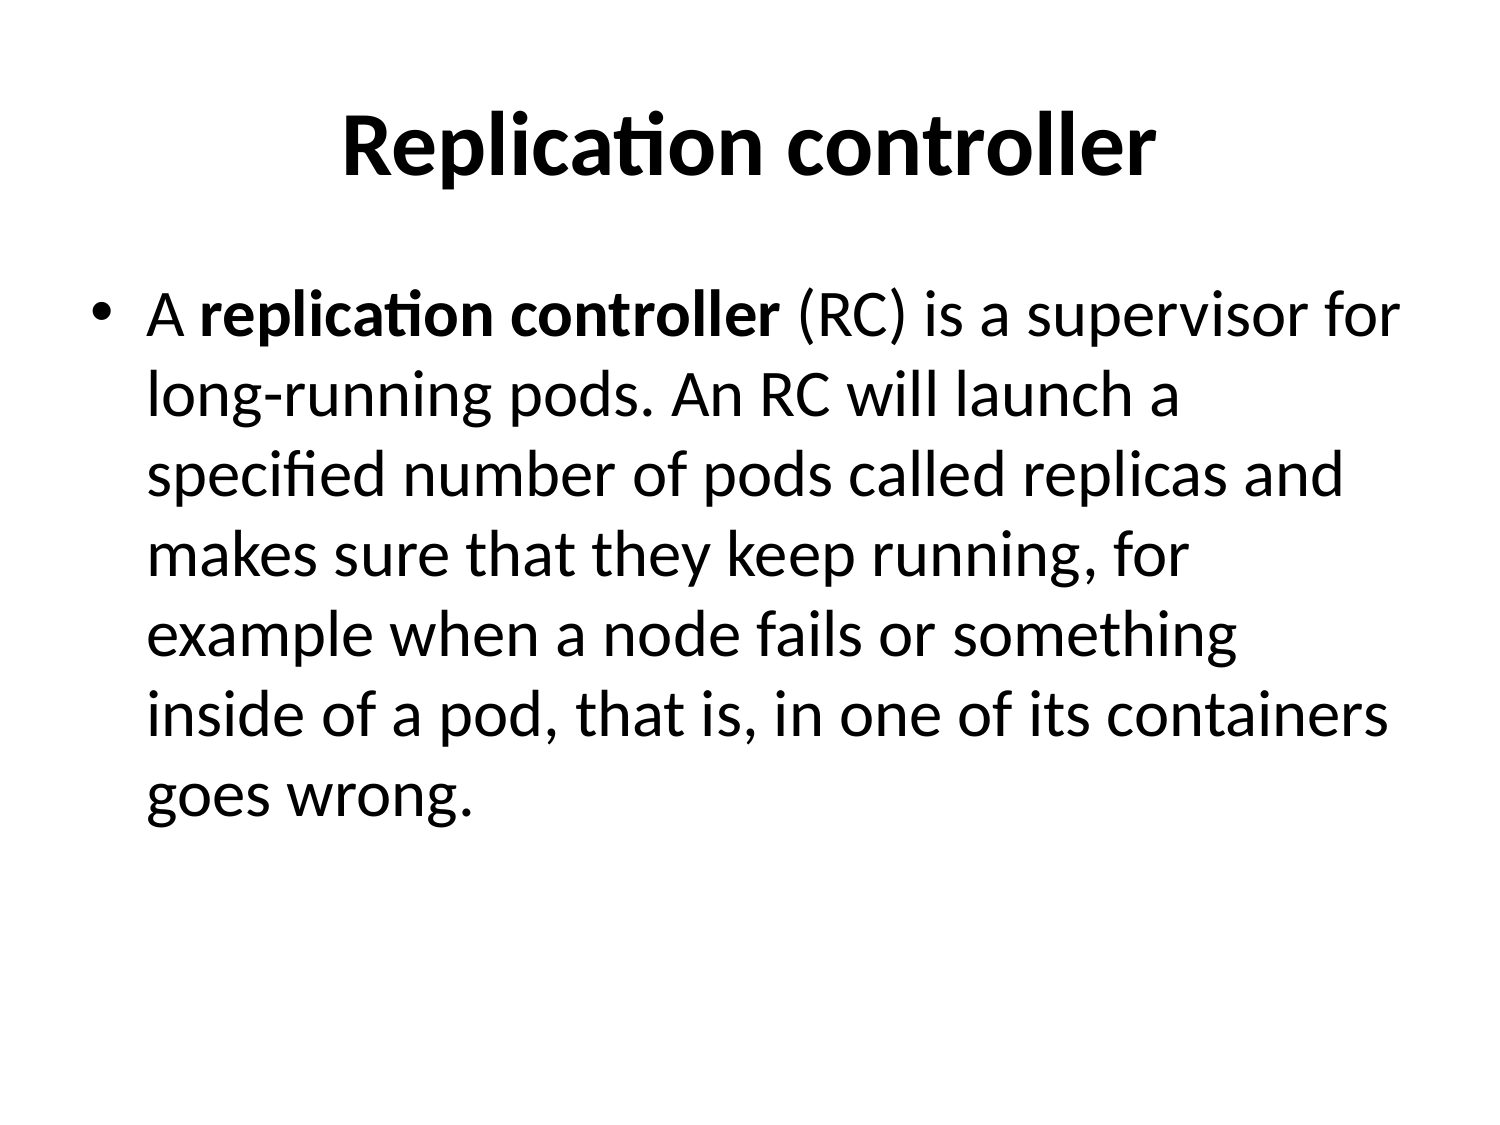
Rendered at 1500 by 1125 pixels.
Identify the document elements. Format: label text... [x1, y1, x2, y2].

title Replication controller [75, 45, 1425, 233]
list A replication controller (RC) is a supervisor for long-running pods. An RC will launch a specified number of pods called replicas and makes sure that they keep running, for example when a node fails or something inside of a pod, that is, in one of its containers goes wrong. [75, 262, 1425, 1005]
